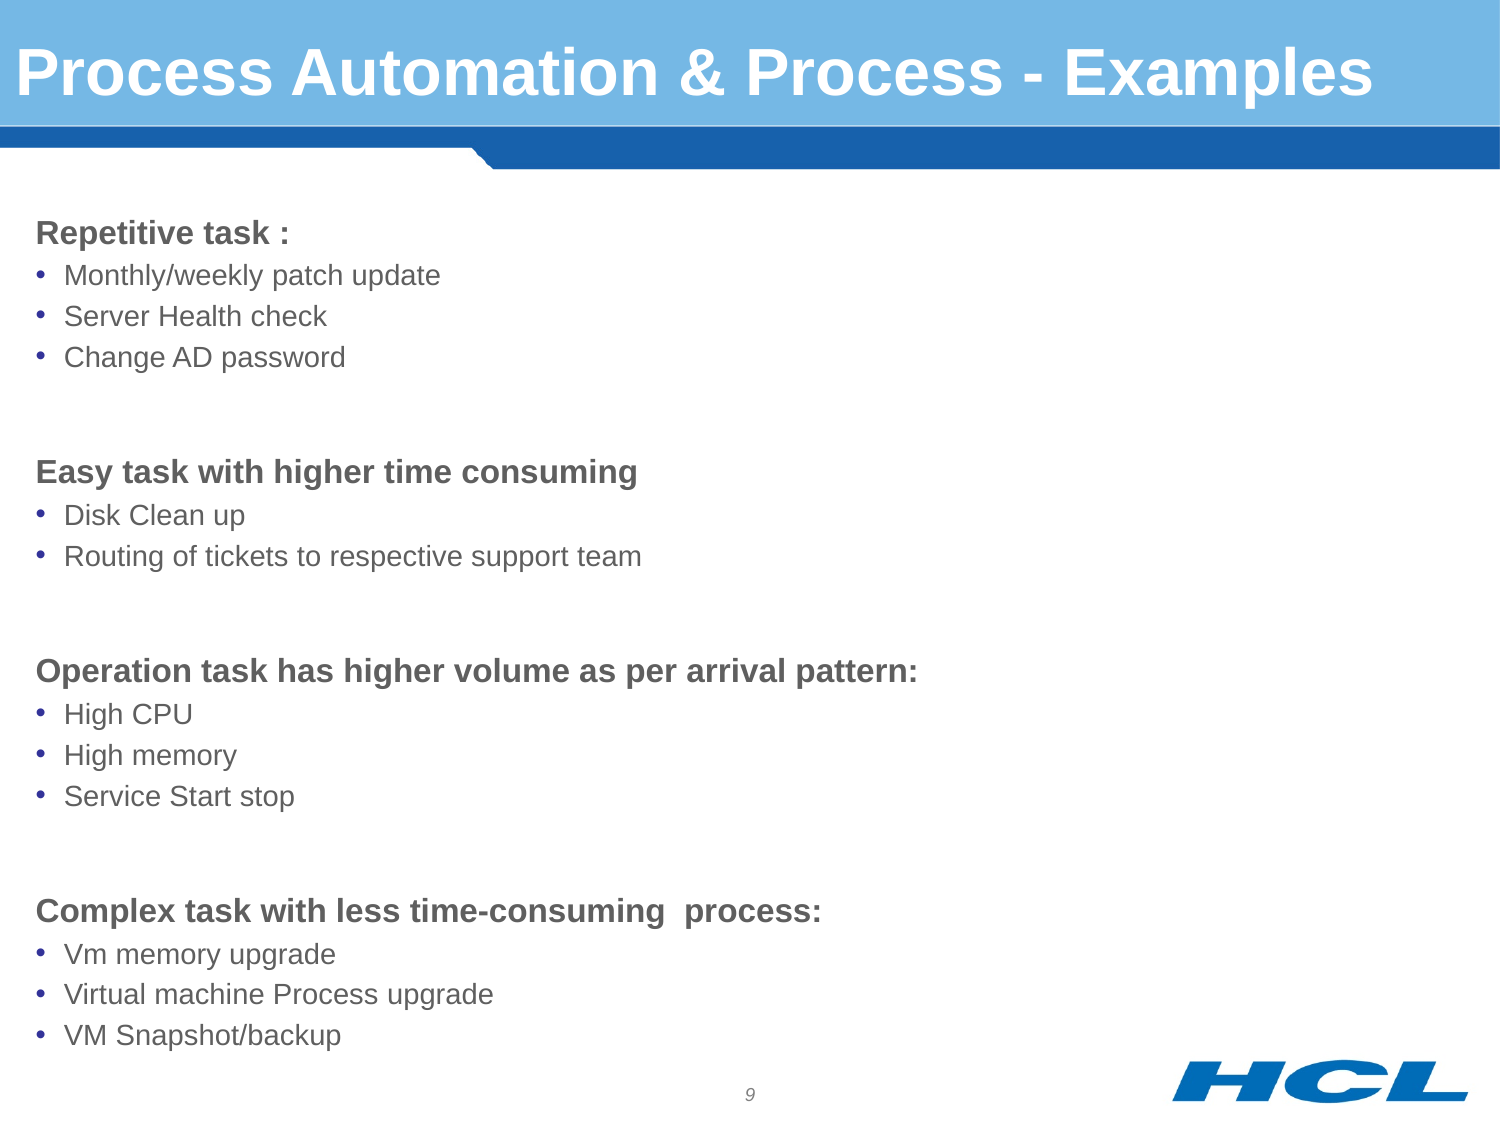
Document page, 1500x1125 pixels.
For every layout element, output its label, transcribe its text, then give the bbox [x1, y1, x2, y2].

picture [0, 0, 1500, 188]
text_box Repetitive task : Monthly/weekly patch update Server Health check Change AD password Easy task with higher time consuming Disk Clean up Routing of tickets to respective support team Operation task has higher volume as per arrival pattern: High CPU High memory Service Start stop Complex task with less time-consuming process: Vm memory upgrade Virtual machine Process upgrade VM Snapshot/backup [20, 187, 1425, 1125]
picture [1425, 1050, 1500, 1109]
title Process Automation & Process - Examples [0, 0, 1463, 138]
